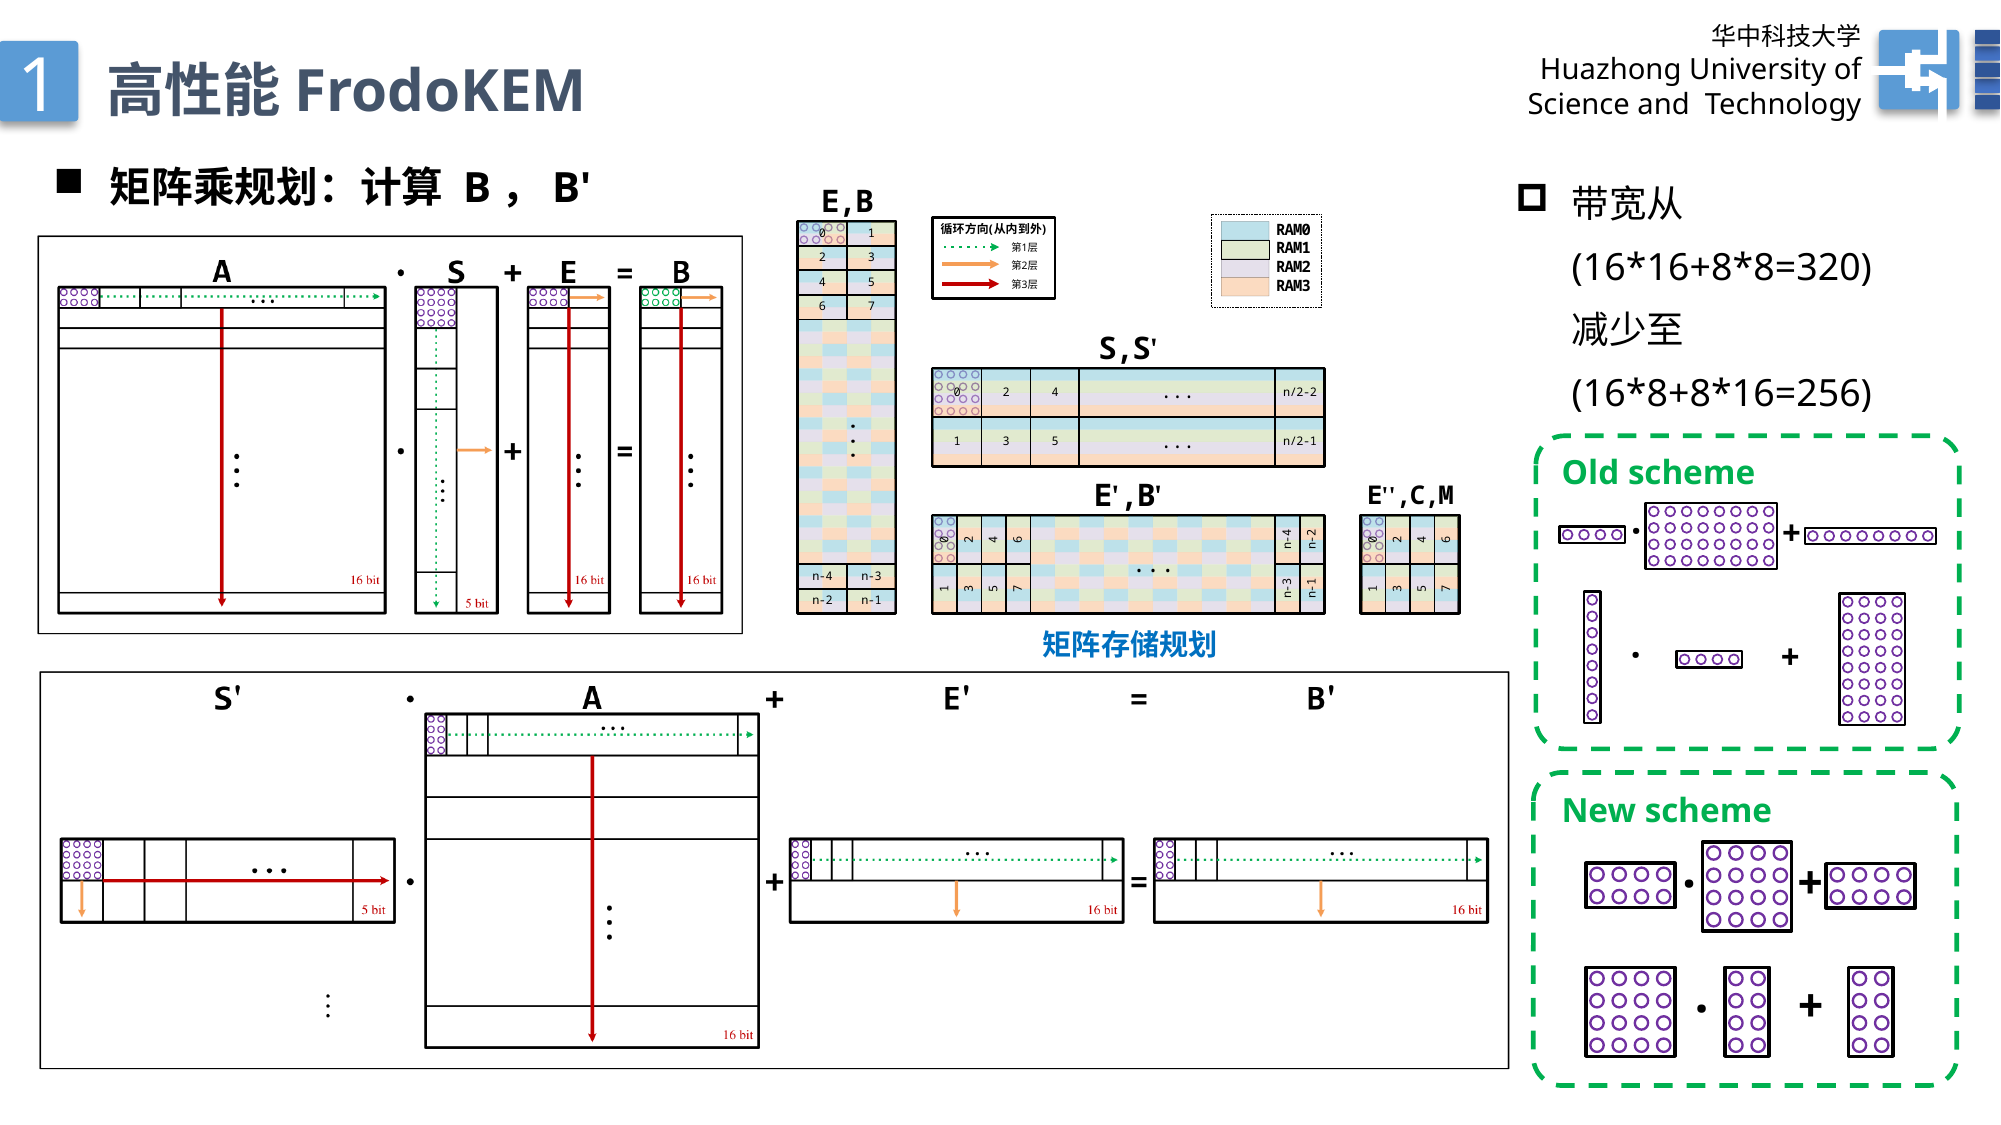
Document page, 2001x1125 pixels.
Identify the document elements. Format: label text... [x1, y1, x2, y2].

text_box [1017, 12, 2000, 129]
text_box 1 [0, 39, 80, 123]
text_box 高性能FrodoKEM [91, 45, 1231, 131]
text_box 矩阵存储规划 [794, 616, 1466, 668]
picture [38, 668, 1511, 1070]
picture [1556, 500, 1939, 727]
text_box [1534, 434, 1961, 750]
picture [36, 234, 744, 636]
picture [1581, 837, 1918, 1062]
text_box Old scheme [1546, 443, 1828, 499]
text_box [1532, 771, 1958, 1087]
text_box 矩阵乘规划：计算 B，B' [38, 128, 719, 219]
text_box 带宽从(16*16+8*8=320)减少至(16*8+8*16=256) [1500, 154, 1899, 421]
picture [794, 174, 1466, 616]
text_box New scheme [1546, 781, 1828, 836]
